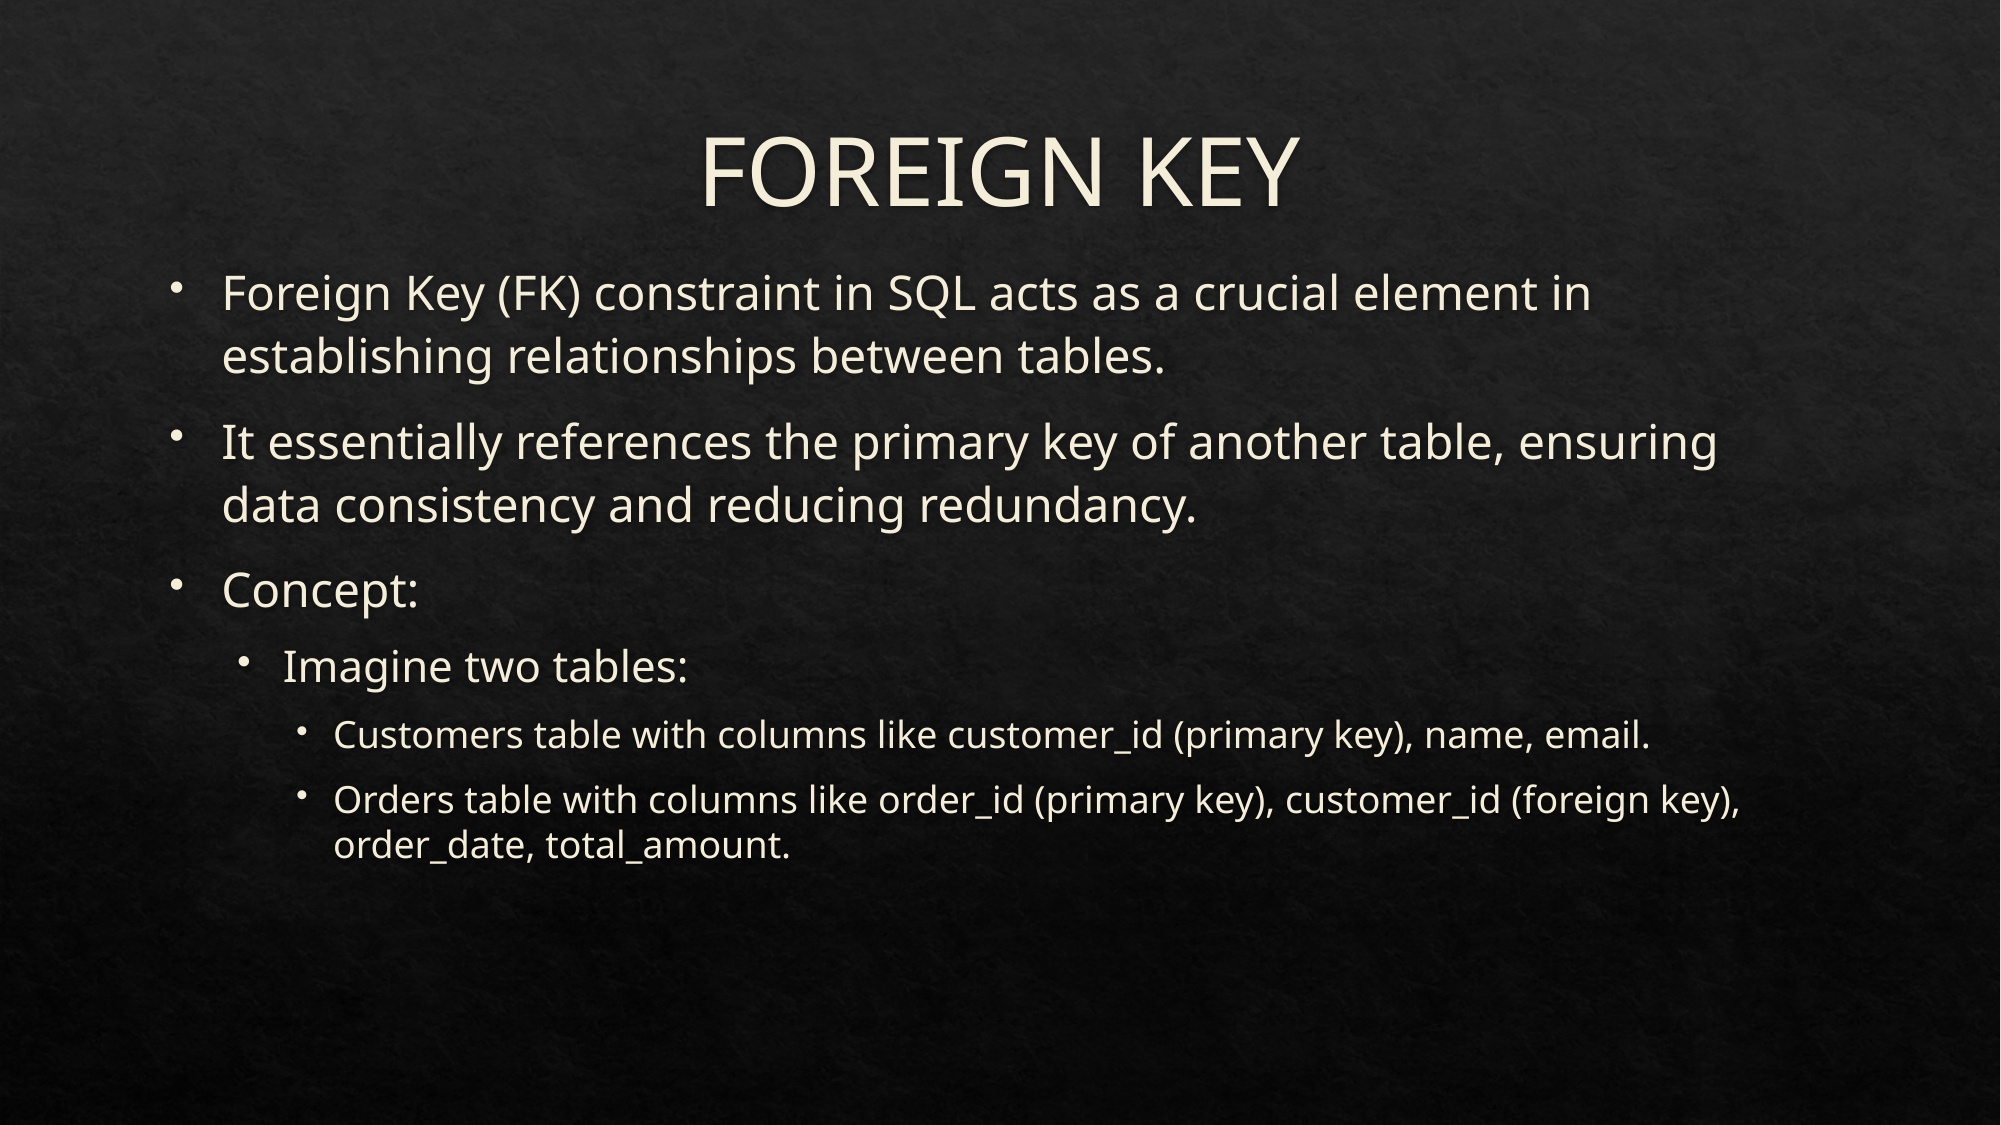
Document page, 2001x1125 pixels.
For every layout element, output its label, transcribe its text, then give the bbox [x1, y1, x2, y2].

title FOREIGN KEY [149, 72, 1849, 245]
list Foreign Key (FK) constraint in SQL acts as a crucial element in establishing relationships between tables. It essentially references the primary key of another table, ensuring data consistency and reducing redundancy. Concept: Imagine two tables: Customers table with columns like customer_id (primary key), name, email. Orders table with columns like order_id (primary key), customer_id (foreign key), order_date, total_amount. [149, 249, 1849, 1010]
